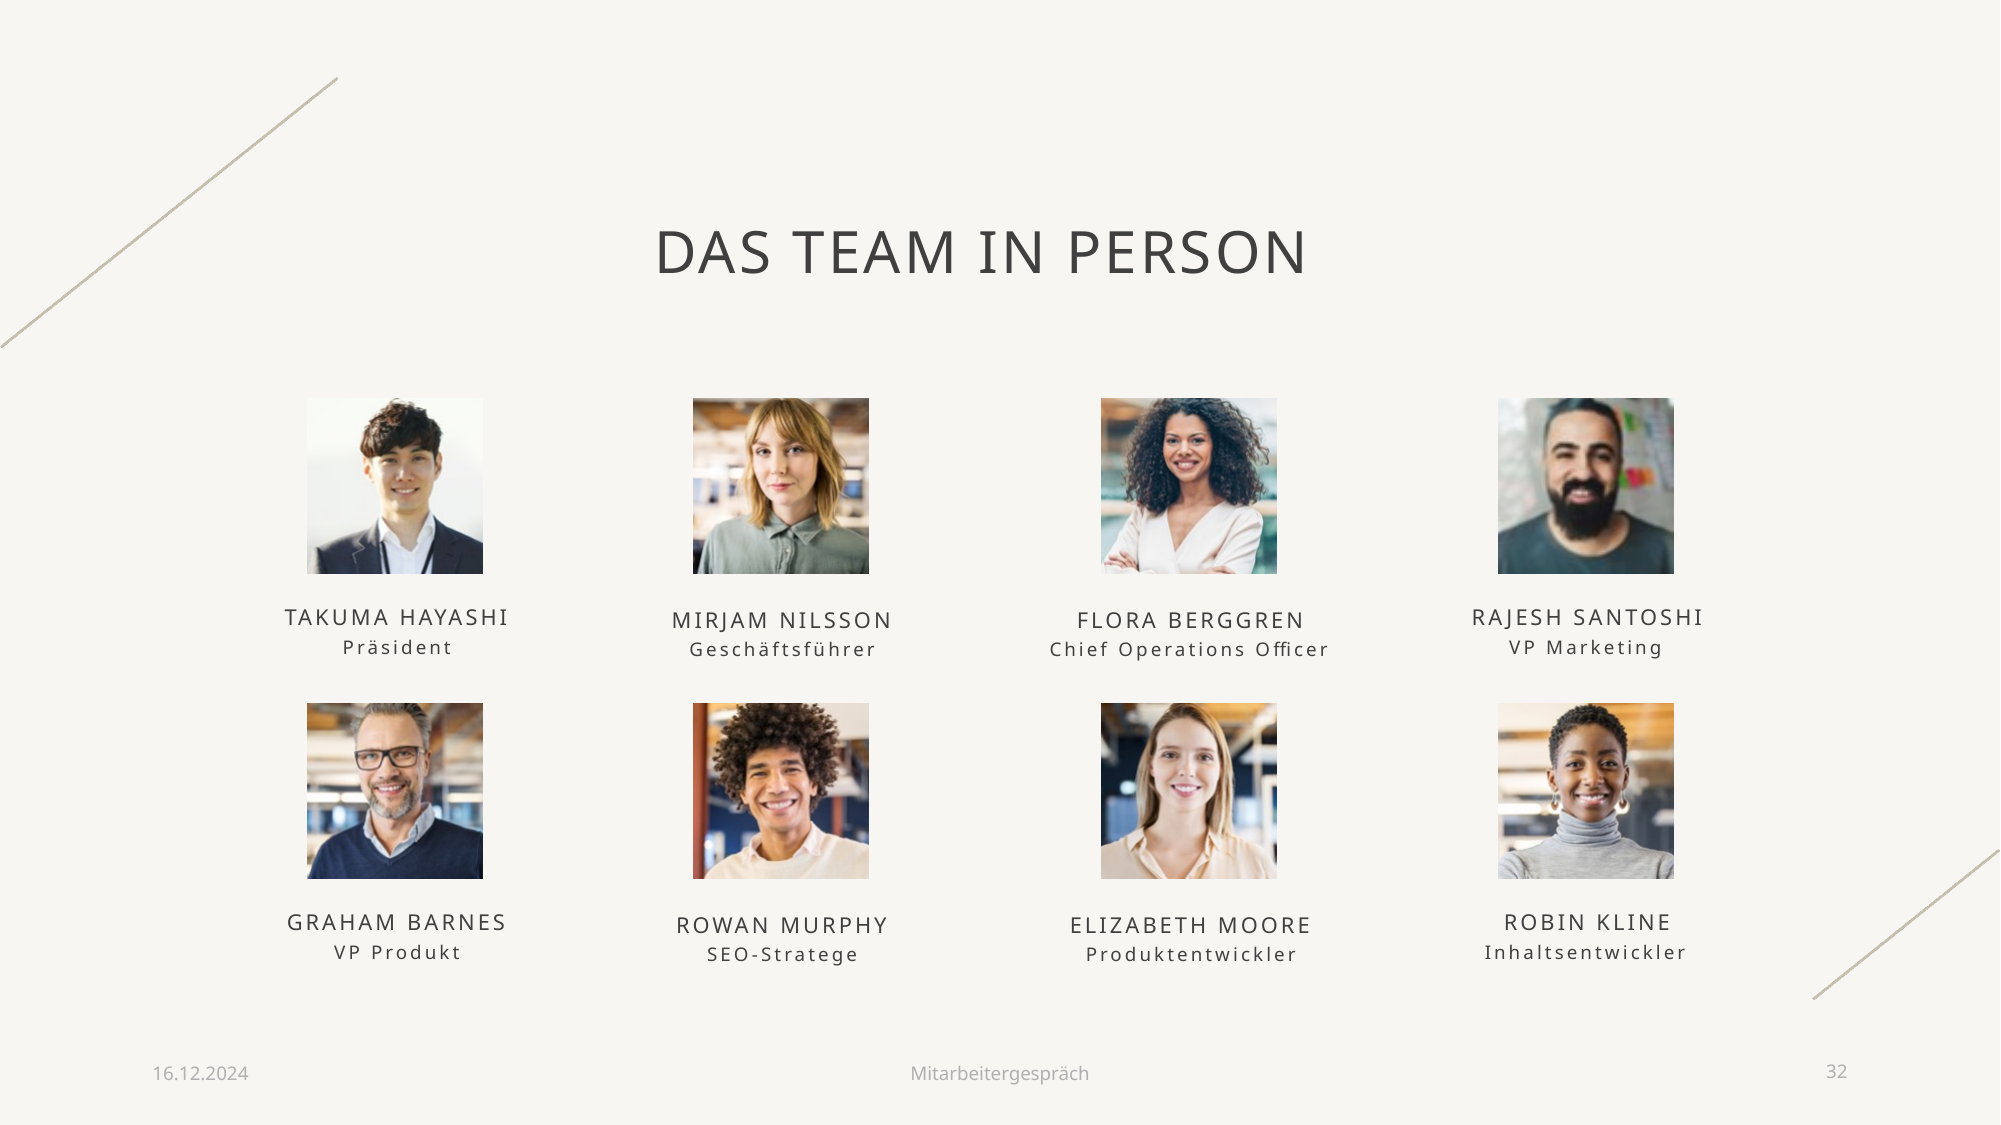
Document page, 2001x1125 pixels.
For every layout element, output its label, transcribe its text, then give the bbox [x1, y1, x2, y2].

picture [0, 77, 338, 348]
list GRAHAM BARNES [246, 904, 547, 925]
list SEO-Stratege [613, 927, 951, 984]
slide_number 32 [1412, 1042, 1863, 1103]
list ROBIN KLINE [1436, 904, 1737, 925]
list Chief Operations Officer [1020, 622, 1358, 680]
footer Mitarbeitergespräch [662, 1042, 1338, 1103]
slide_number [137, 1042, 588, 1103]
list VP Produkt [228, 925, 566, 982]
list Geschäftsführer [613, 622, 951, 680]
picture [307, 703, 483, 879]
title DAS TEAM IN PERSON [309, 146, 1691, 364]
list FLORA BERGGREN​ [1040, 601, 1340, 622]
picture [1101, 703, 1277, 879]
list Produktentwickler [1021, 927, 1360, 984]
picture [693, 398, 869, 574]
picture [1812, 849, 2000, 1000]
list ELIZABETH MOORE [1040, 906, 1340, 927]
list Inhaltsentwickler [1416, 925, 1754, 982]
list ROWAN MURPHY [631, 906, 932, 927]
picture [1498, 703, 1674, 879]
picture [307, 398, 483, 574]
list TAKUMA HAYASHI [246, 599, 547, 620]
picture [1101, 398, 1277, 574]
list MIRJAM NILSSON​ [631, 601, 932, 622]
list Präsident [228, 620, 566, 677]
picture [693, 703, 869, 879]
list RAJESH SANTOSHI [1436, 599, 1737, 620]
picture [1498, 398, 1674, 574]
list VP Marketing [1416, 620, 1754, 677]
